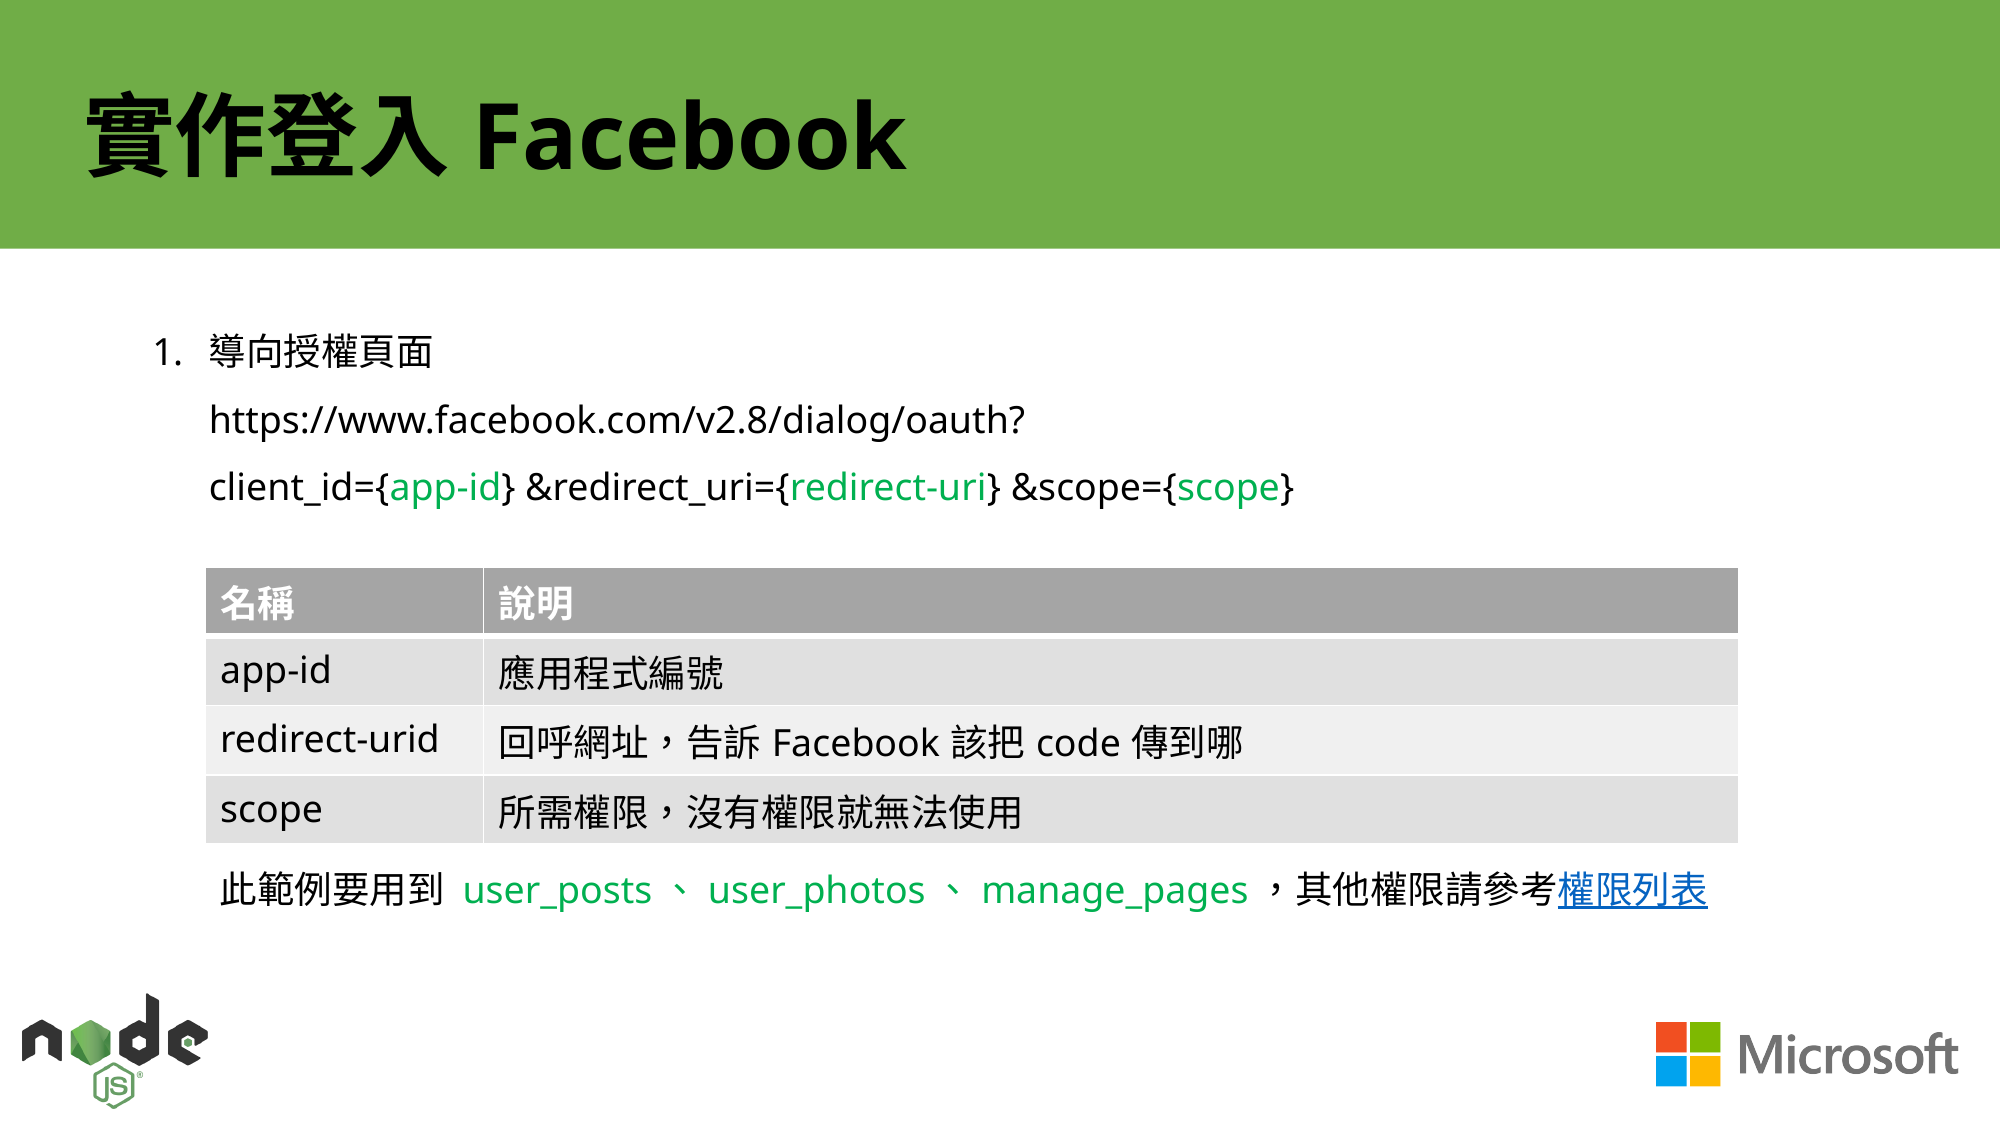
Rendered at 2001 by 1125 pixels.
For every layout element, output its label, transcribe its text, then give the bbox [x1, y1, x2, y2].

table_cell app-id [206, 639, 483, 705]
table_header 說明 [484, 568, 1738, 633]
picture [1614, 983, 2000, 1125]
table_cell 所需權限，沒有權限就無法使用 [484, 776, 1738, 843]
title 實作登入Facebook [68, 31, 1932, 249]
text_box 此範例要用到 user_posts、user_photos、manage_pages，其他權限請參考權限列表 [205, 858, 1739, 973]
table_cell 回呼網址，告訴Facebook該把code傳到哪 [484, 706, 1738, 774]
table_cell scope [206, 776, 483, 843]
picture [3, 978, 227, 1124]
table_header 名稱 [206, 568, 483, 633]
list 導向授權頁面 https://www.facebook.com/v2.8/dialog/oauth? client_id={app-id} &redirect_uri={redirect-uri} &scope={scope} [137, 298, 1863, 541]
table_cell 應用程式編號 [484, 639, 1738, 705]
table_cell redirect-urid [206, 706, 483, 774]
